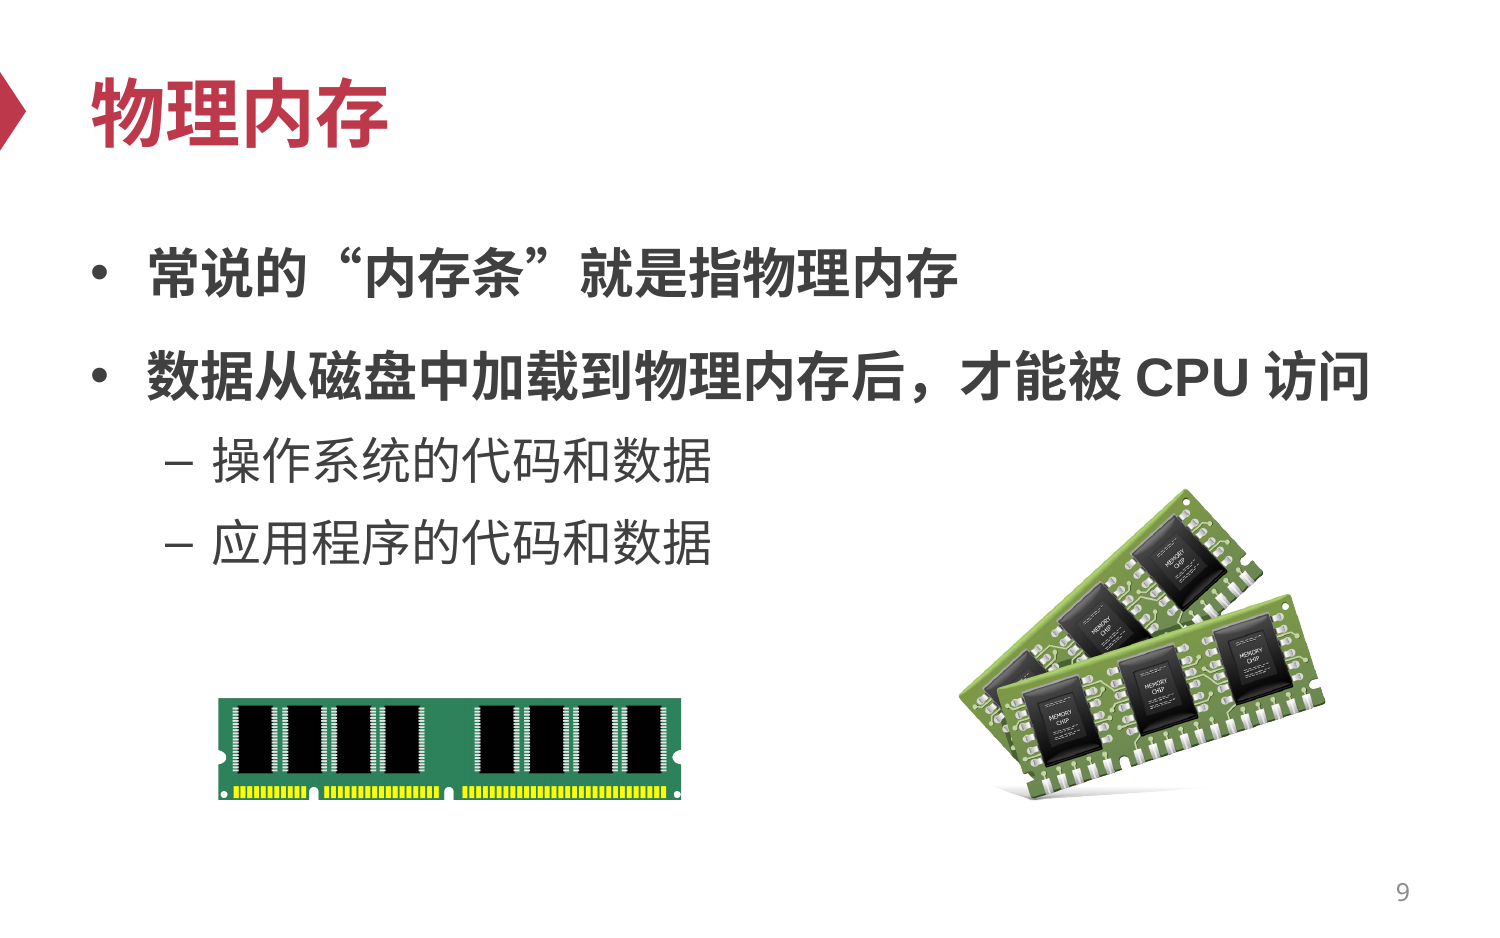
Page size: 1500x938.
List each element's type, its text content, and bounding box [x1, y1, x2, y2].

title 物理内存 [75, 37, 1425, 186]
slide_number 9 [1074, 868, 1425, 919]
picture [218, 698, 682, 801]
list 常说的“内存条”就是指物理内存 数据从磁盘中加载到物理内存后，才能被CPU访问 操作系统的代码和数据 应用程序的代码和数据 [75, 218, 1425, 838]
picture [950, 480, 1334, 809]
